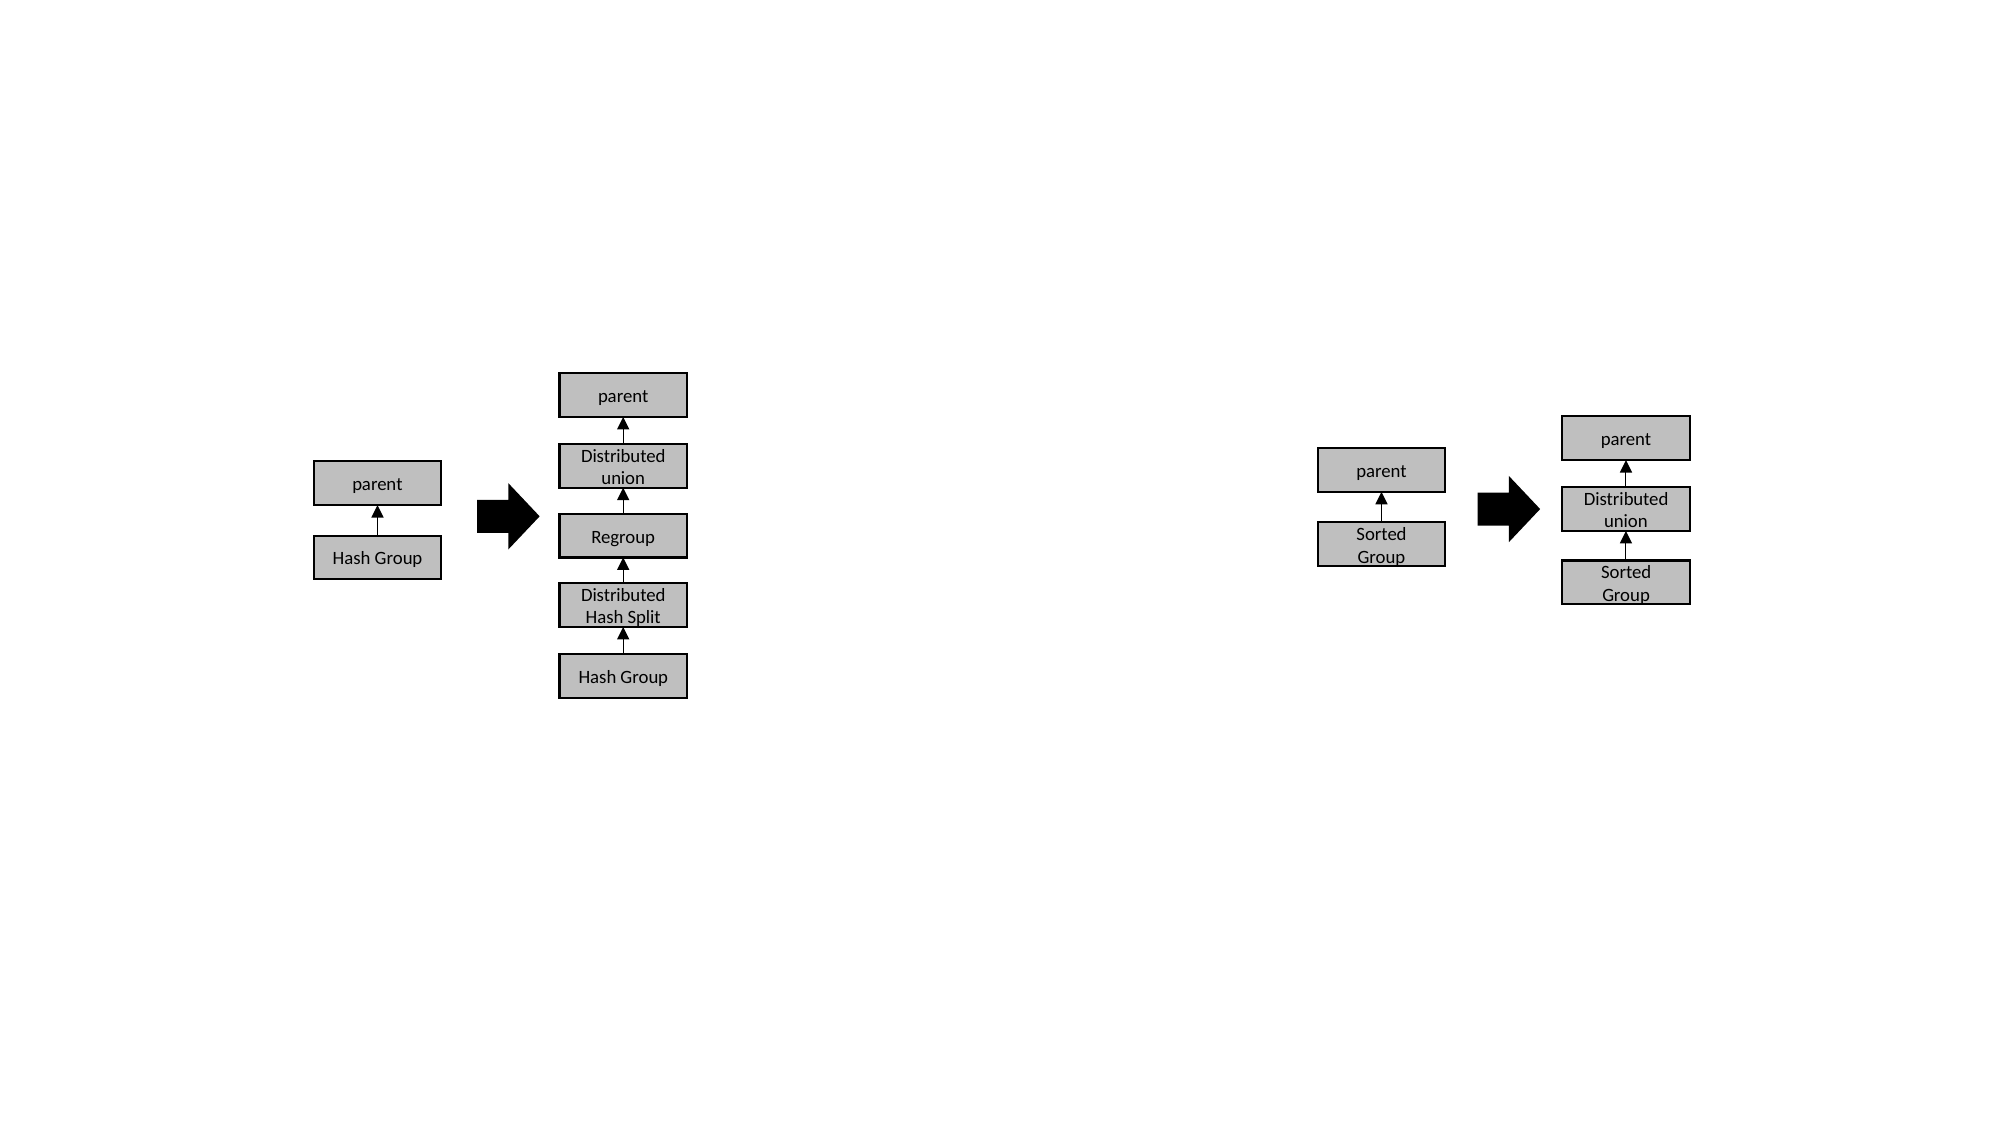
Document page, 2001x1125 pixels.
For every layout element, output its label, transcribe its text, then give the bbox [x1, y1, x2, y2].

text_box Regroup [558, 513, 688, 559]
text_box Sorted Group [1317, 521, 1446, 567]
text_box parent [558, 372, 688, 418]
text_box Distributed union [558, 443, 688, 489]
text_box [476, 480, 542, 552]
text_box parent [1317, 447, 1446, 493]
text_box Distributed union [1561, 486, 1691, 532]
text_box Hash Group [313, 535, 442, 580]
text_box Sorted Group [1561, 559, 1691, 605]
text_box Hash Group [558, 653, 688, 699]
text_box parent [1561, 415, 1691, 461]
text_box Distributed Hash Split [558, 582, 688, 628]
text_box [1476, 473, 1542, 545]
text_box parent [313, 460, 442, 506]
